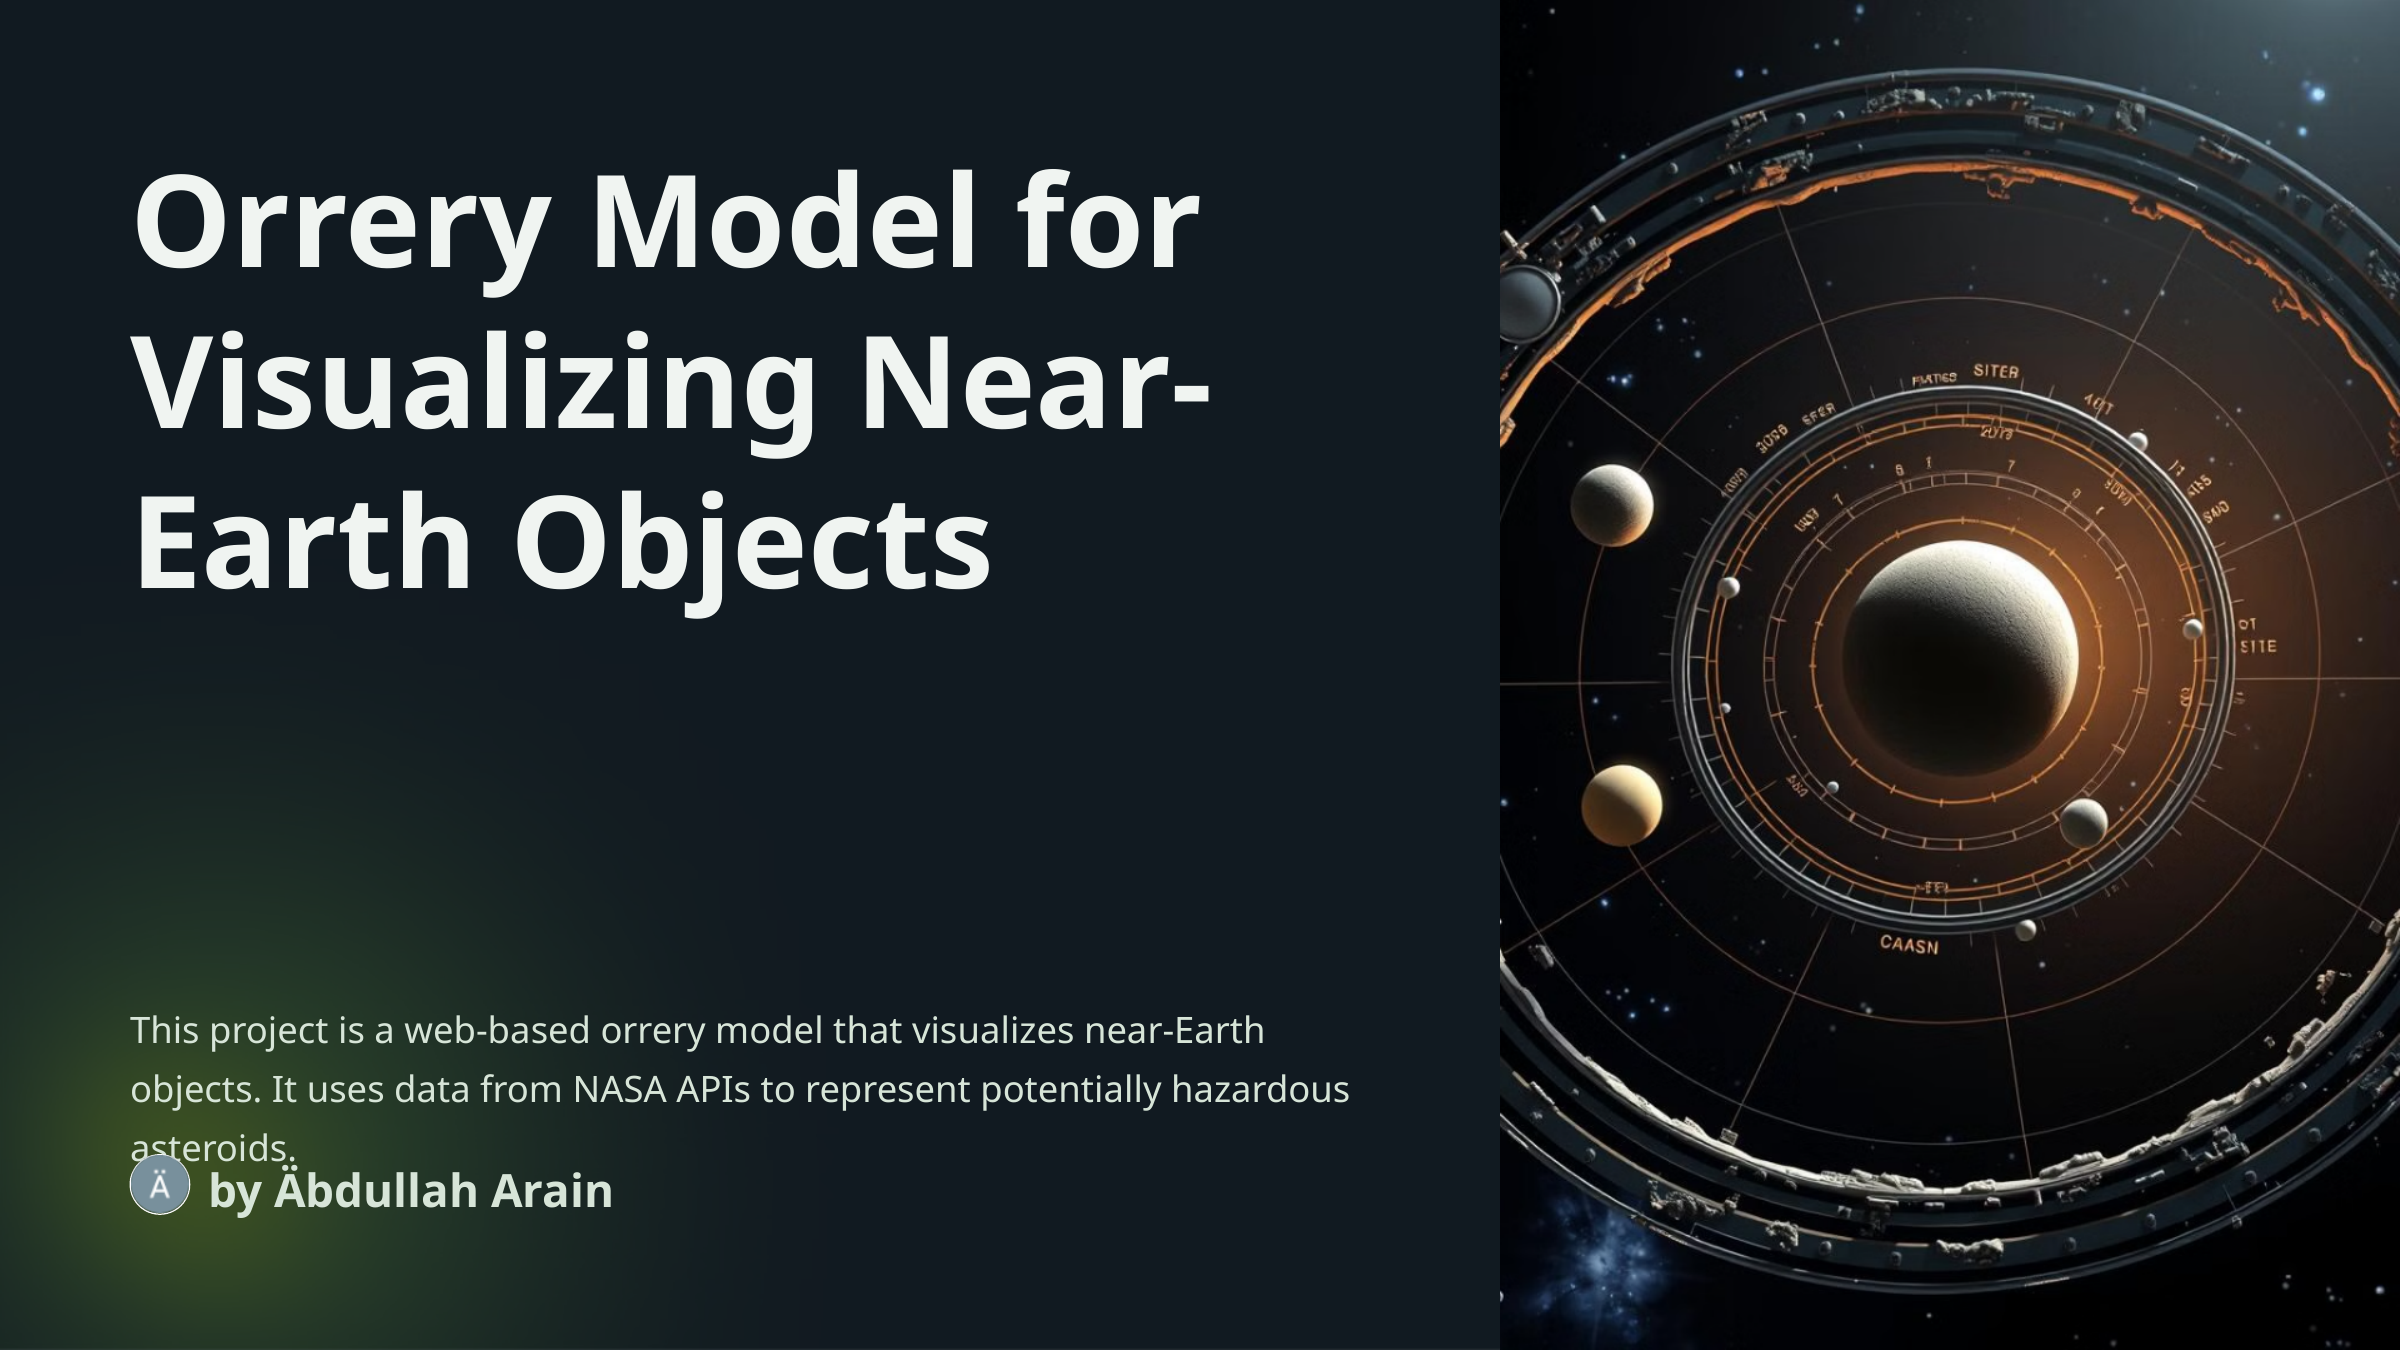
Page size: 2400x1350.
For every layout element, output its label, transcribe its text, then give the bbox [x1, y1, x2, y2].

text_box by Äbdullah Arain [208, 1151, 658, 1217]
text_box Orrery Model for Visualizing Near-Earth Objects [130, 132, 1370, 936]
picture [131, 1155, 189, 1213]
text_box This project is a web-based orrery model that visualizes near-Earth objects. It uses data from NASA APIs to represent potentially hazardous asteroids. [130, 991, 1370, 1111]
picture [1499, 0, 2400, 1350]
